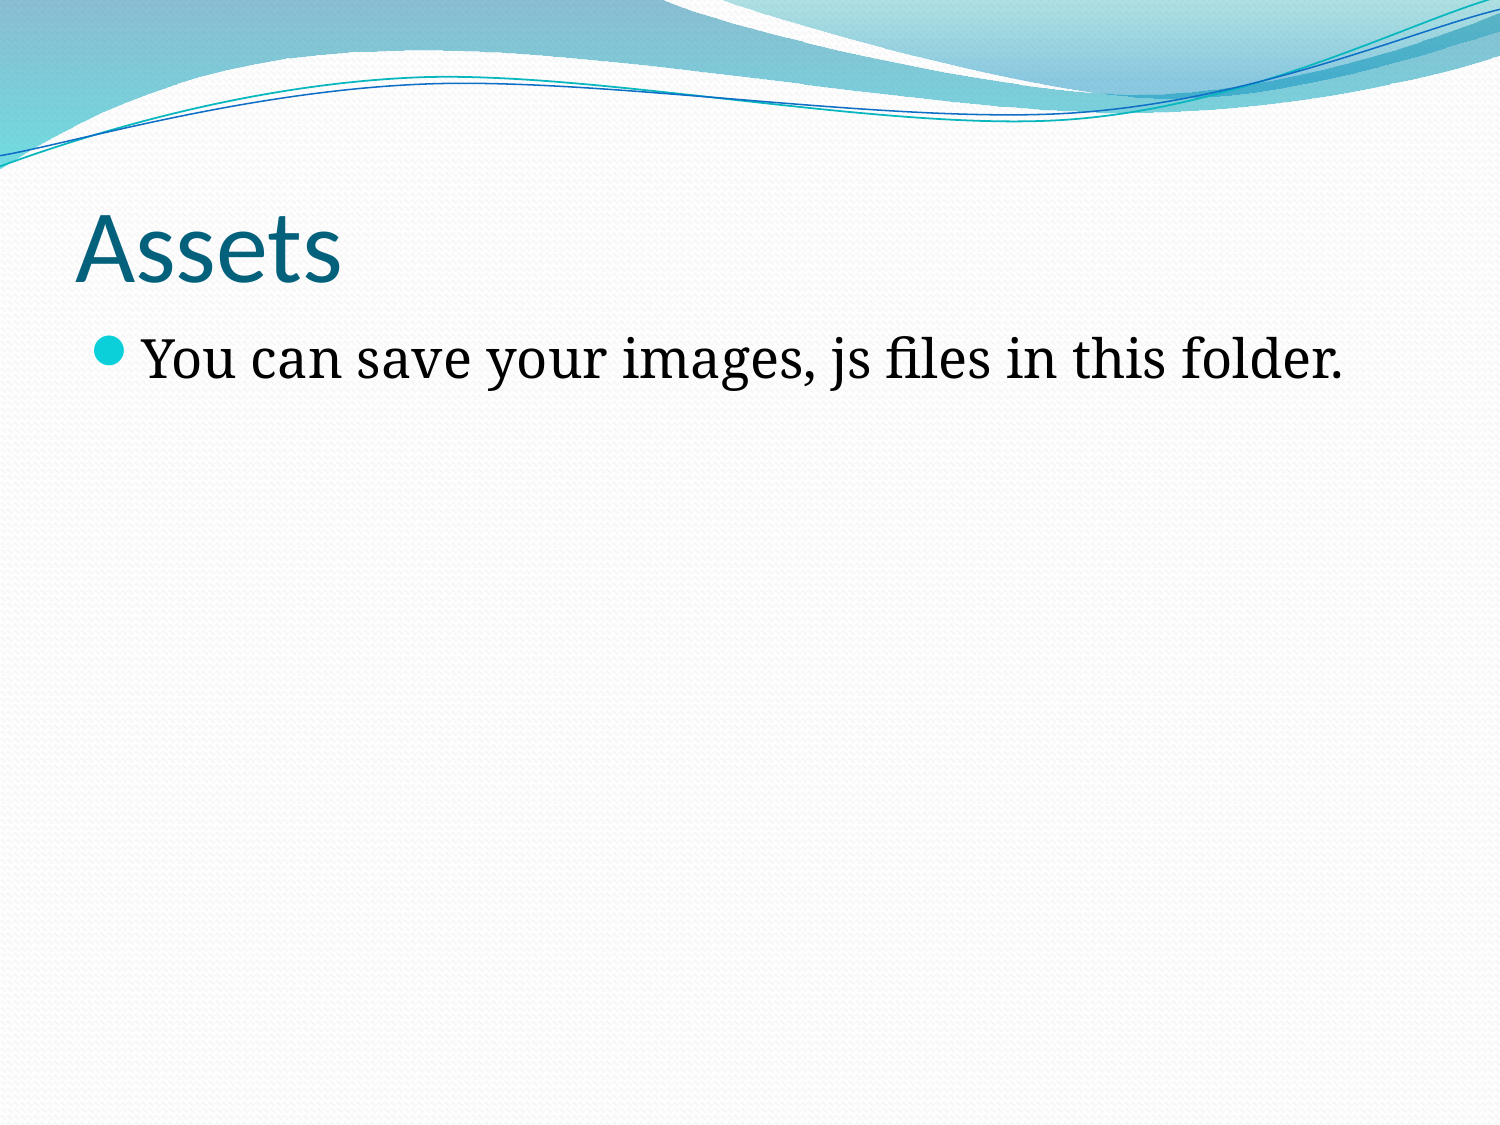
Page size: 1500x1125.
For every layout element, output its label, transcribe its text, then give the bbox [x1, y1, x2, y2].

title Assets [75, 115, 1425, 303]
list You can save your images, js files in this folder. [75, 317, 1425, 1038]
